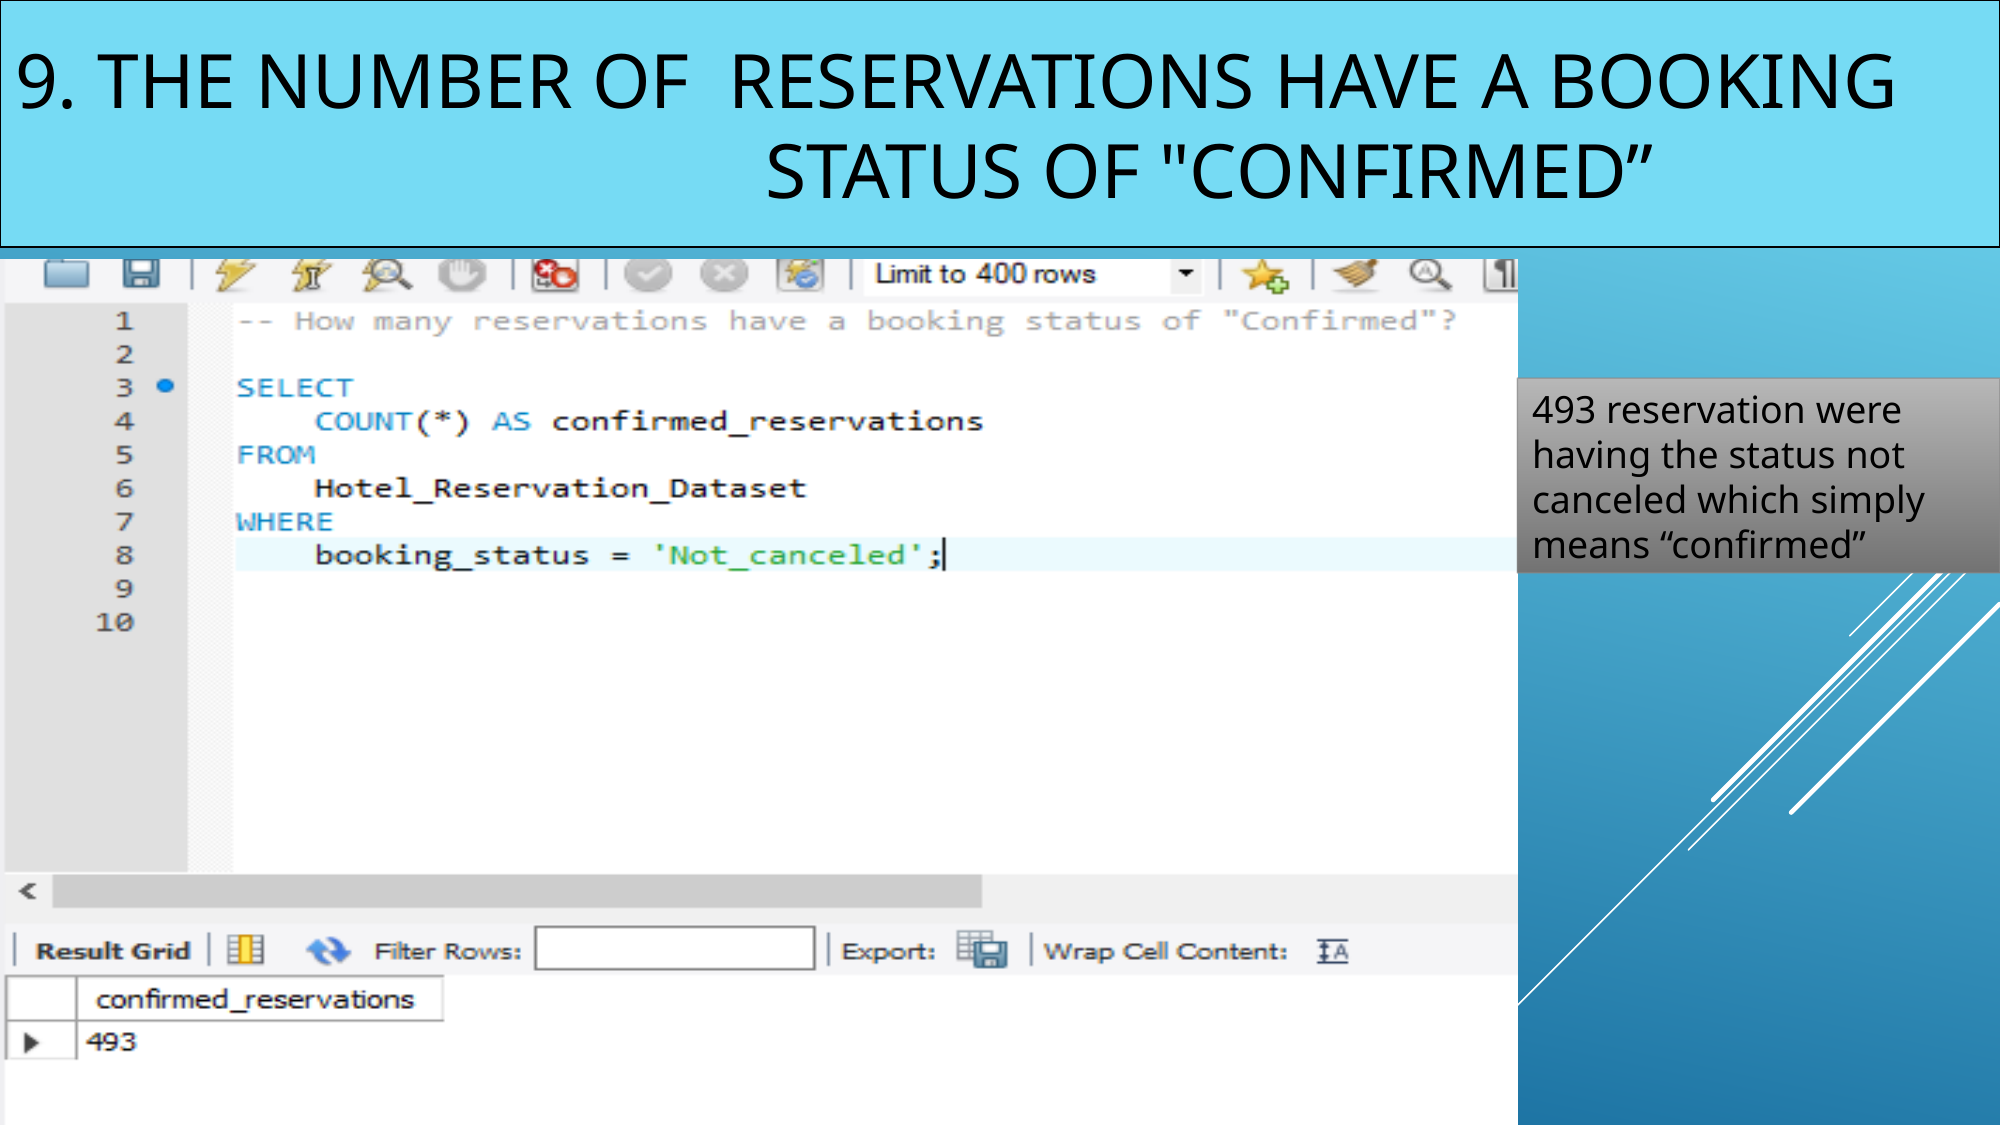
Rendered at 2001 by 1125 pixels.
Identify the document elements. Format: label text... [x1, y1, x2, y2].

title 9. The number of reservations have a booking status of "Confirmed” [0, 0, 2000, 248]
text_box 493 reservation were having the status not canceled which simply means “confirmed” [1518, 377, 2000, 574]
picture [0, 259, 1518, 1125]
